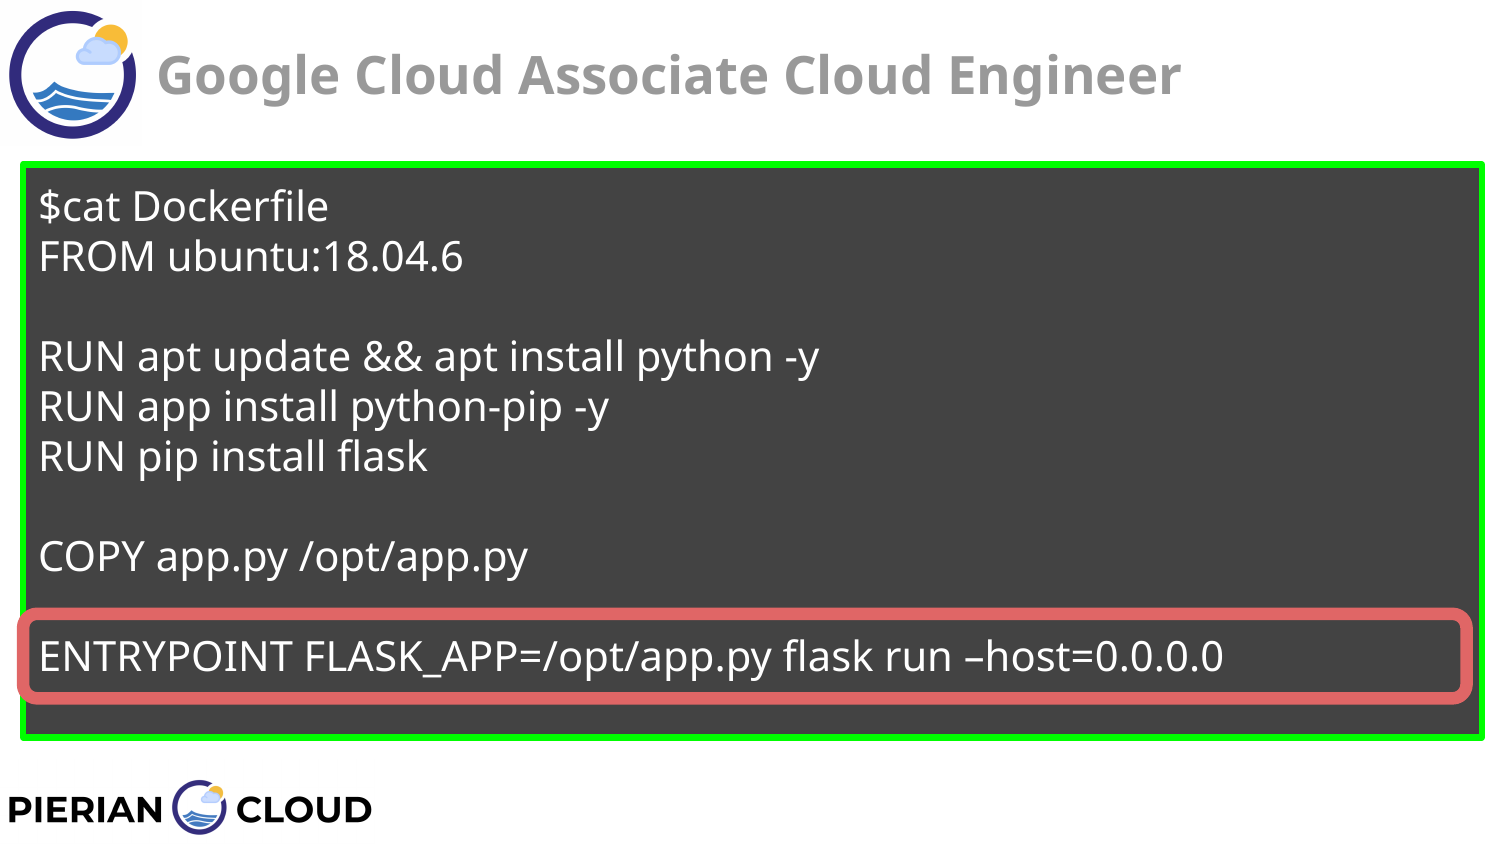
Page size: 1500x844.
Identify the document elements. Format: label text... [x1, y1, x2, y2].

picture [0, 758, 375, 844]
picture [0, 0, 142, 146]
text_box $cat Dockerfile FROM ubuntu:18.04.6 RUN apt update && apt install python -y RUN app install python-pip -y RUN pip install flask COPY app.py /opt/app.py ENTRYPOINT FLASK_APP=/opt/app.py flask run –host=0.0.0.0 [23, 164, 1482, 738]
text_box [23, 613, 1467, 699]
title Google Cloud Associate Cloud Engineer [146, 25, 1420, 120]
